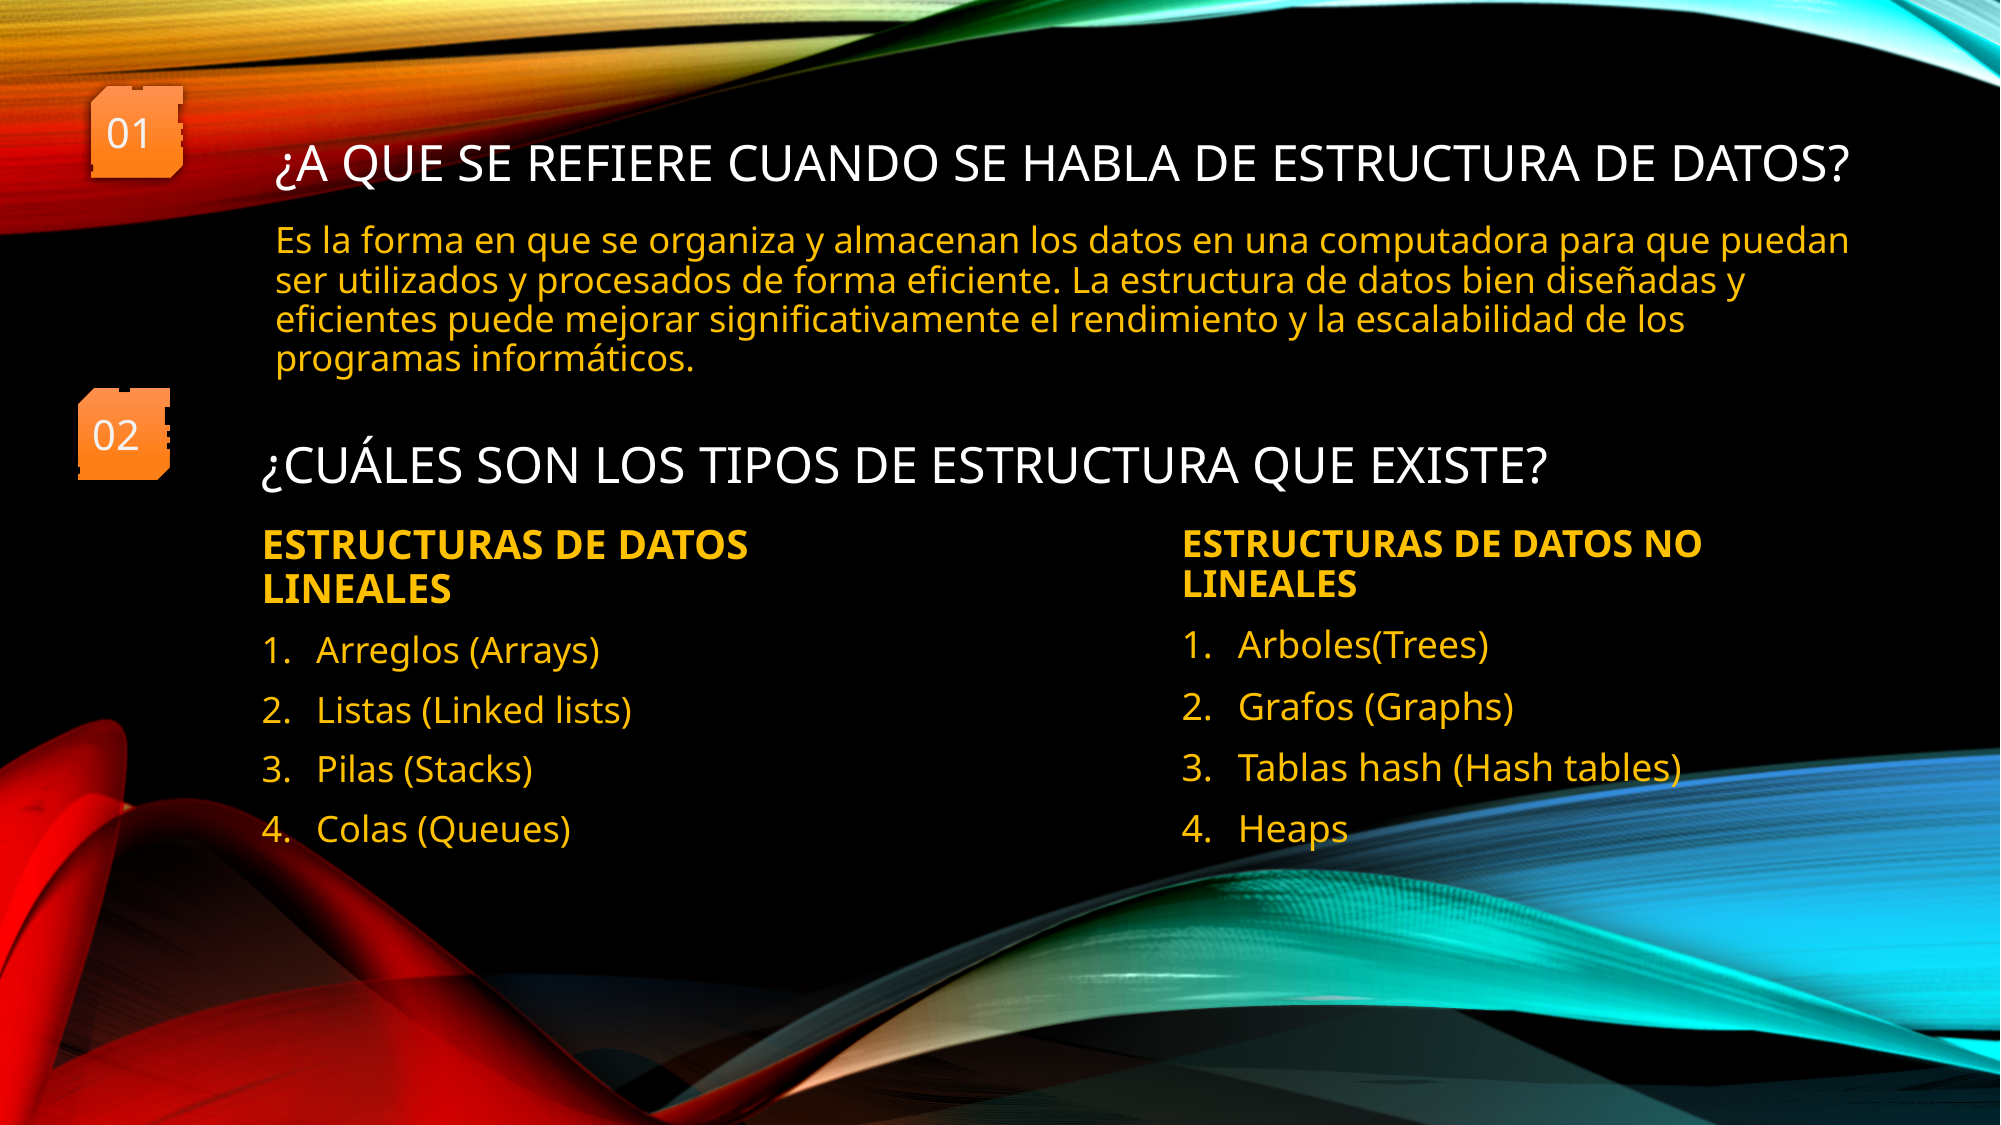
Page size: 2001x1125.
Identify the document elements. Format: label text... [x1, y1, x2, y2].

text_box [90, 85, 184, 178]
text_box ESTRUCTURAS DE DATOS LINEALES Arreglos (Arrays) Listas (Linked lists) Pilas (Stacks) Colas (Queues) [246, 517, 940, 860]
picture [0, 717, 2000, 1125]
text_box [77, 388, 170, 481]
picture [0, 0, 2000, 237]
text_box ESTRUCTURAS DE DATOS NO LINEALES Arboles(Trees) Grafos (Graphs) Tablas hash (Hash tables) Heaps [1166, 517, 1875, 860]
text_box ¿CUÁLES SON LOS TIPOS DE ESTRUCTURA QUE EXISTE? [246, 388, 1875, 502]
title ¿A QUE SE REFIERE CUANDO SE HABLA DE ESTRUCTURA DE DATOS? [259, 85, 1889, 200]
subtitle Es la forma en que se organiza y almacenan los datos en una computadora para que puedan ser utilizados y procesados de forma eficiente. La estructura de datos bien diseñadas y eficientes puede mejorar significativamente el rendimiento y la escalabilidad de los programas informáticos. [259, 215, 1889, 389]
